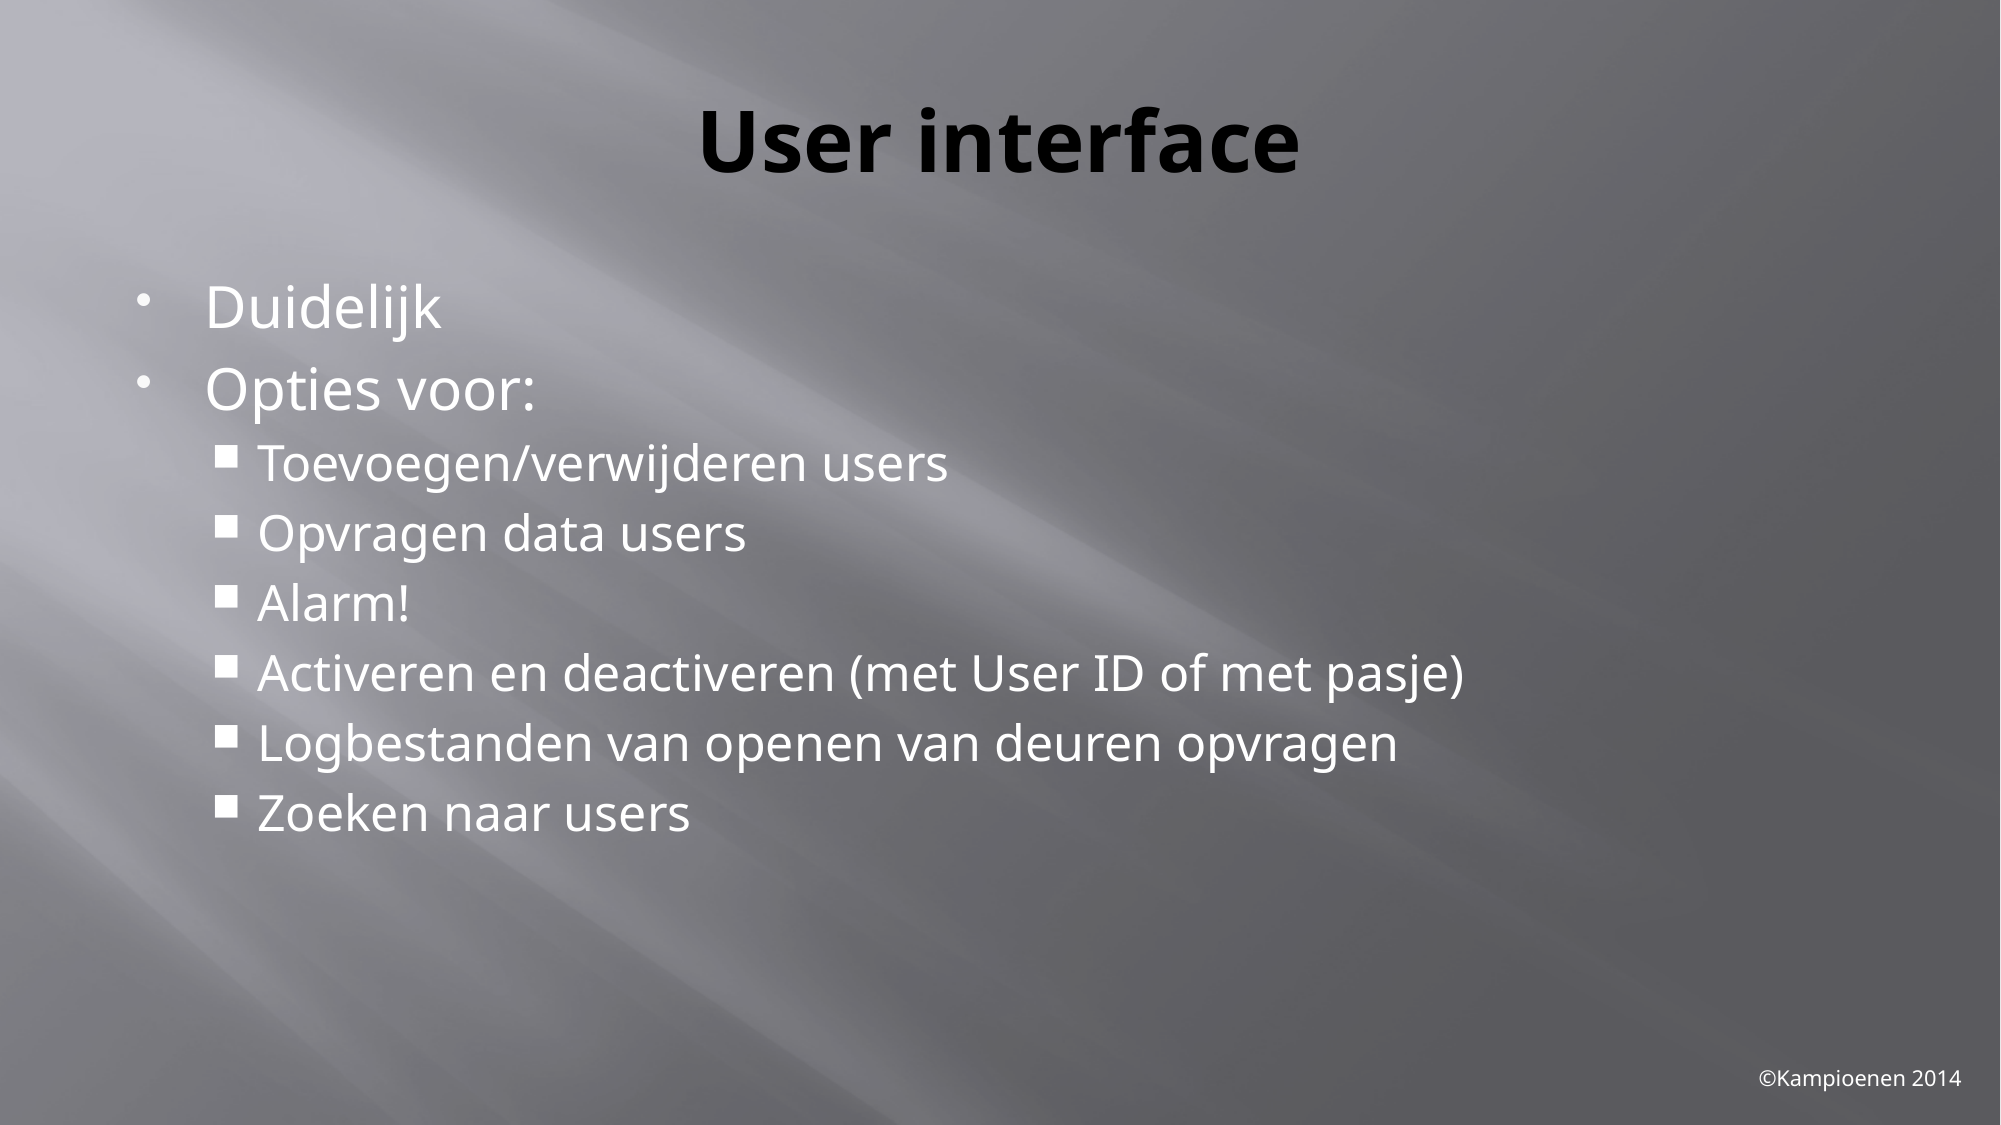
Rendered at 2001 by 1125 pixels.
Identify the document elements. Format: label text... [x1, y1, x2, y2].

title User interface [99, 45, 1900, 233]
text_box ©Kampioenen 2014 [1743, 1056, 1988, 1124]
list Duidelijk Opties voor: Toevoegen/verwijderen users Opvragen data users Alarm! Activeren en deactiveren (met User ID of met pasje) Logbestanden van openen van deuren opvragen Zoeken naar users [99, 262, 1900, 1035]
